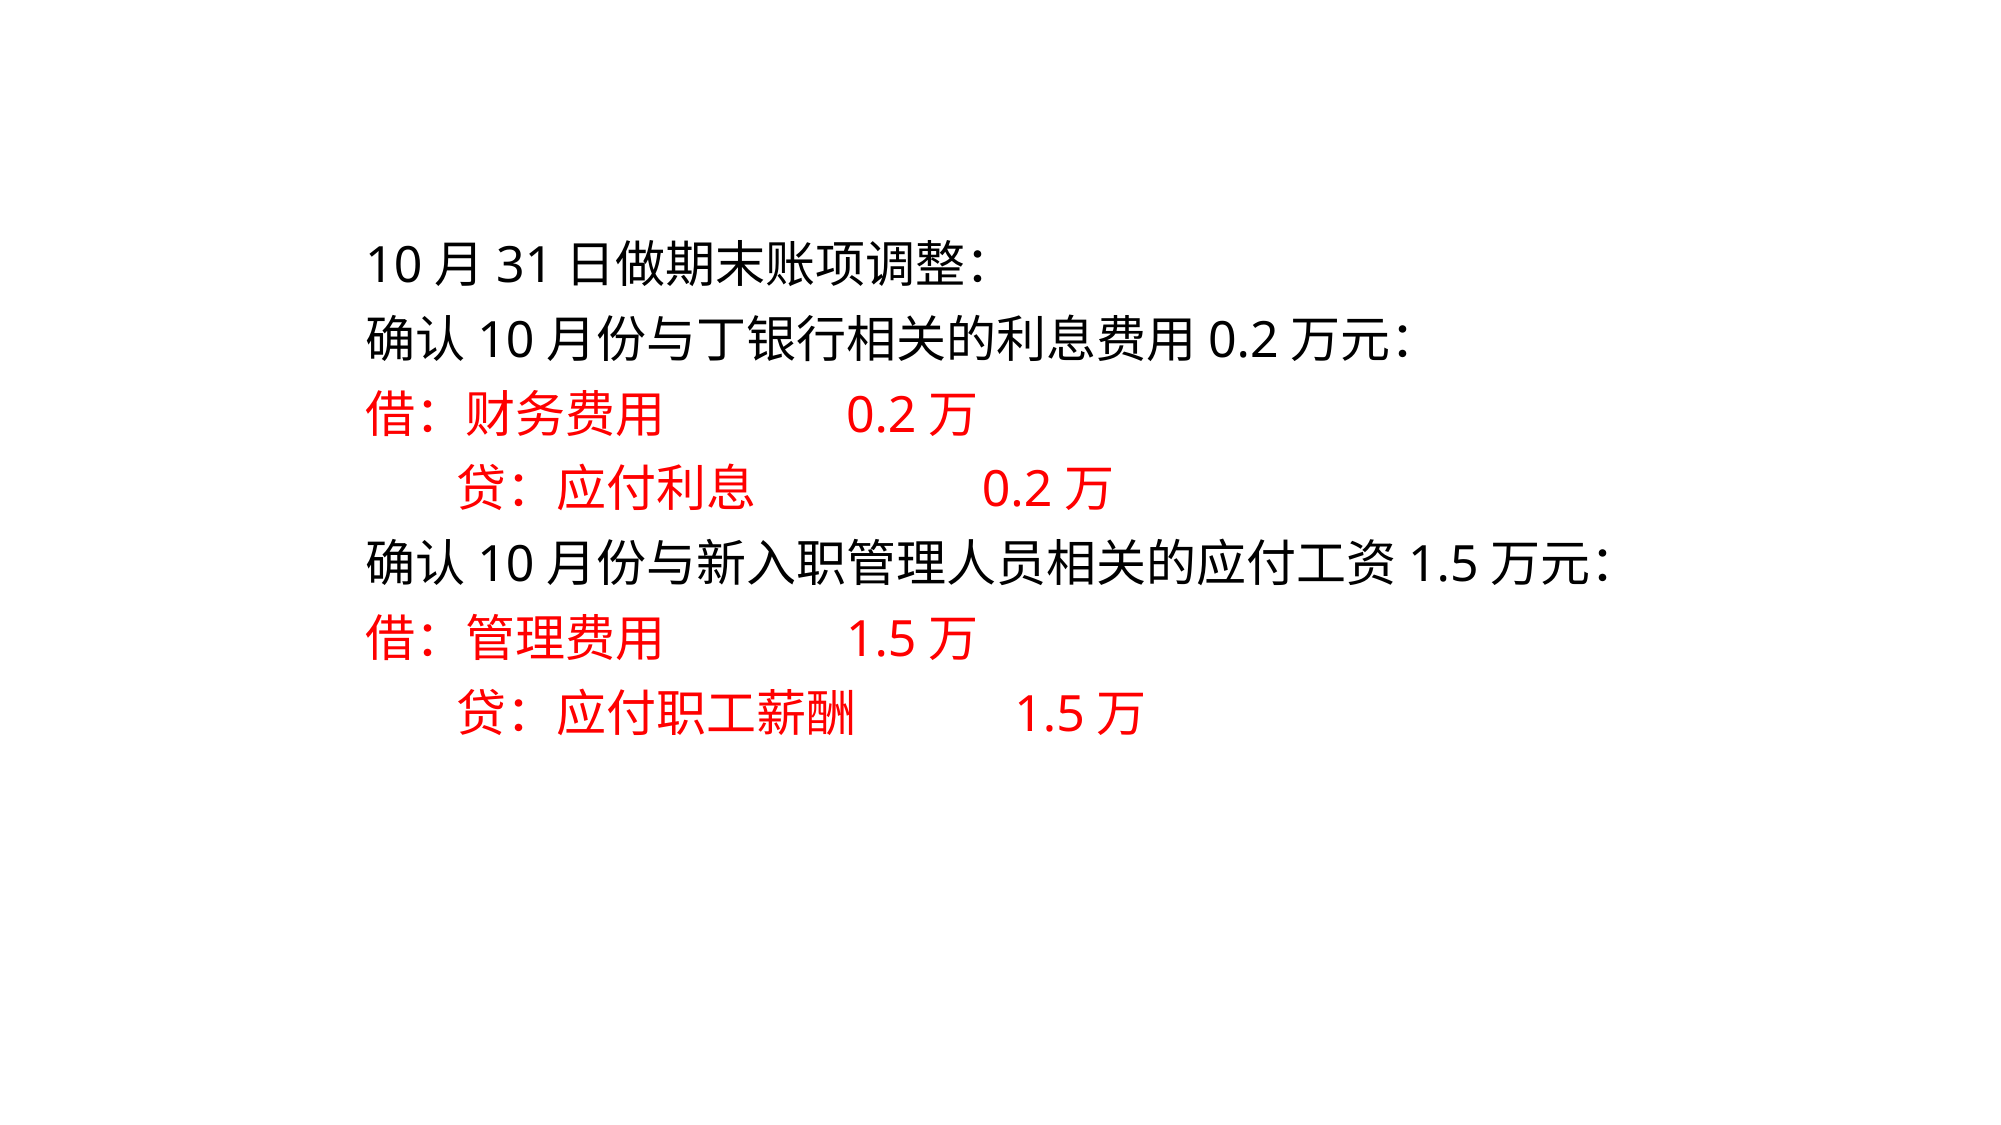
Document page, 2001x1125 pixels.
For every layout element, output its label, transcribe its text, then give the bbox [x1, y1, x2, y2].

list 10月31日做期末账项调整： 确认10月份与丁银行相关的利息费用0.2万元： 借：财务费用 0.2万 贷：应付利息 0.2万 确认10月份与新入职管理人员相关的应付工资1.5万元： 借：管理费用 1.5万 贷：应付职工薪酬 1.5万 [350, 231, 1650, 1020]
